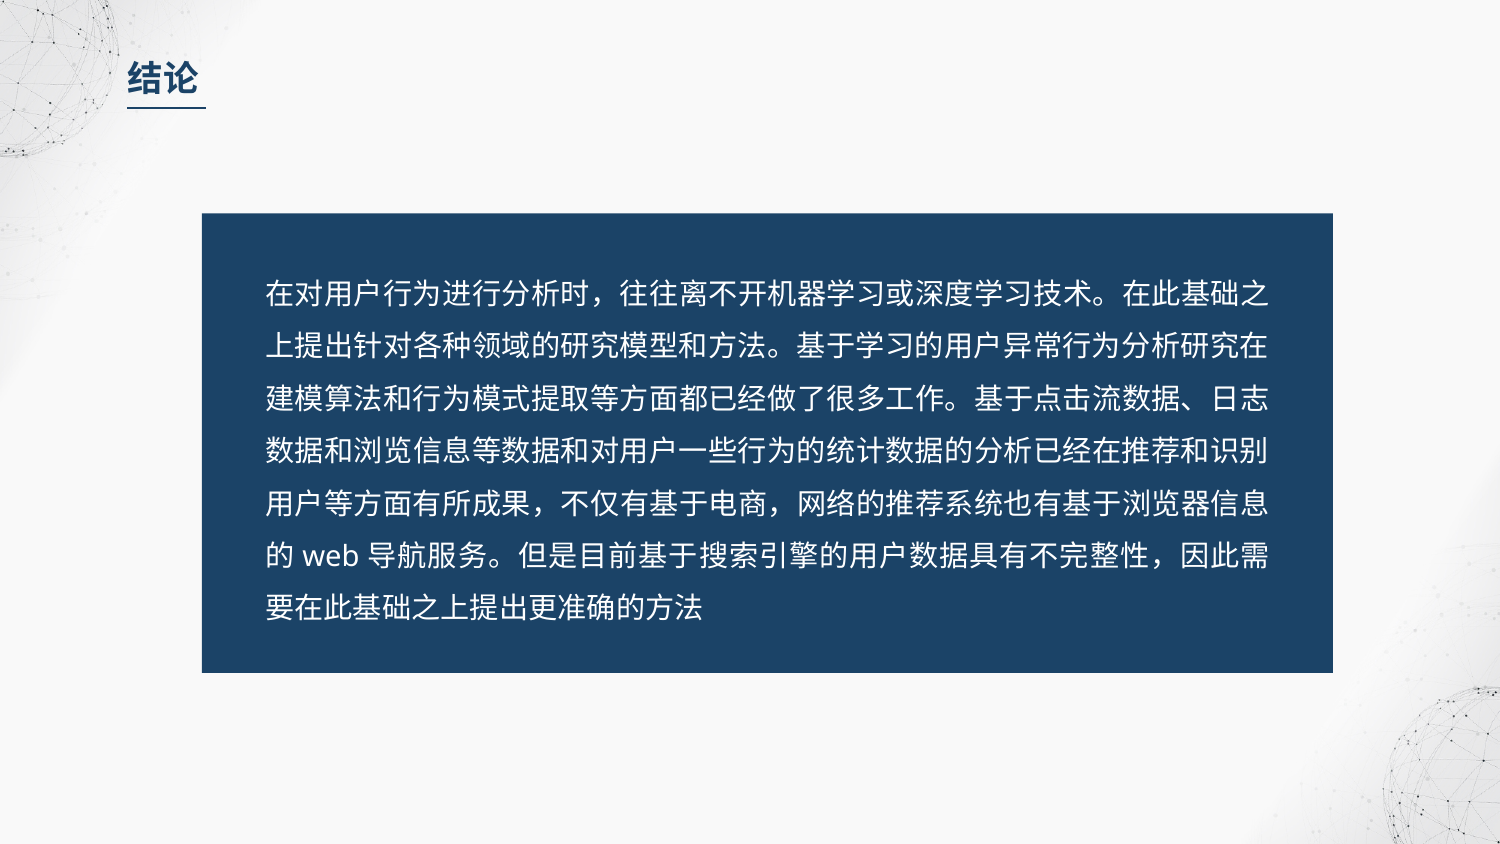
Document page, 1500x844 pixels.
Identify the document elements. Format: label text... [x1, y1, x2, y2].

picture [0, 0, 1500, 844]
text_box 在对用户行为进行分析时，往往离不开机器学习或深度学习技术。在此基础之上提出针对各种领域的研究模型和方法。基于学习的用户异常行为分析研究在建模算法和行为模式提取等方面都已经做了很多工作。基于点击流数据、日志数据和浏览信息等数据和对用户一些行为的统计数据的分析已经在推荐和识别用户等方面有所成果，不仅有基于电商，网络的推荐系统也有基于浏览器信息的web导航服务。但是目前基于搜索引擎的用户数据具有不完整性，因此需要在此基础之上提出更准确的方法 [253, 252, 1281, 631]
text_box 结论 [116, 50, 488, 105]
text_box [201, 213, 1333, 673]
